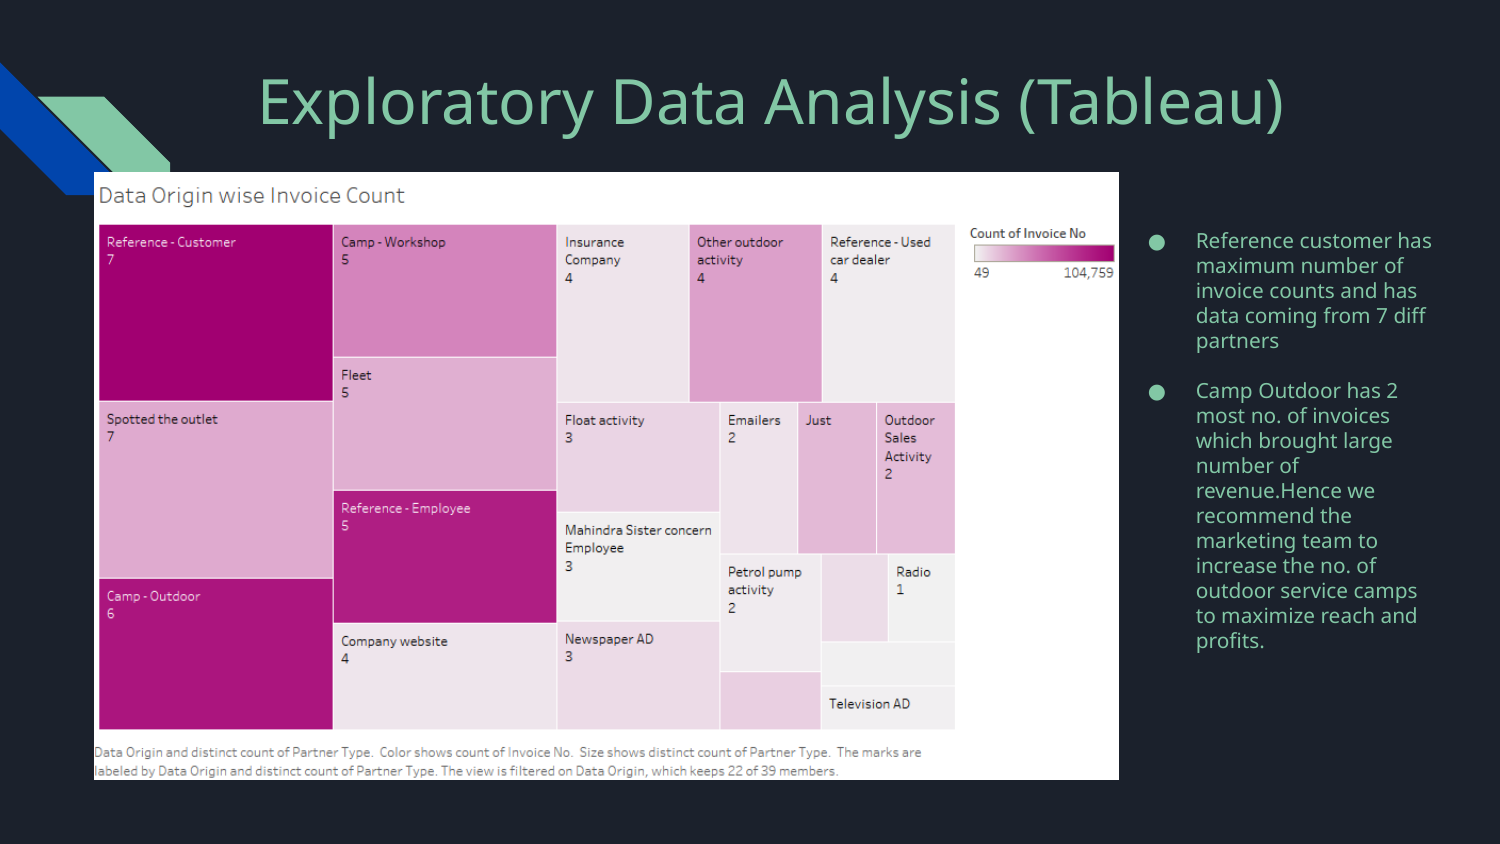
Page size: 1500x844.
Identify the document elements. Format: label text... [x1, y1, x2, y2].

text_box Reference customer has maximum number of invoice counts and has data coming from 7 diff partners Camp Outdoor has 2 most no. of invoices which brought large number of revenue.Hence we recommend the marketing team to increase the no. of outdoor service camps to maximize reach and profits. [1122, 212, 1456, 668]
picture [94, 172, 1119, 781]
text_box Exploratory Data Analysis (Tableau) [138, 46, 1405, 152]
